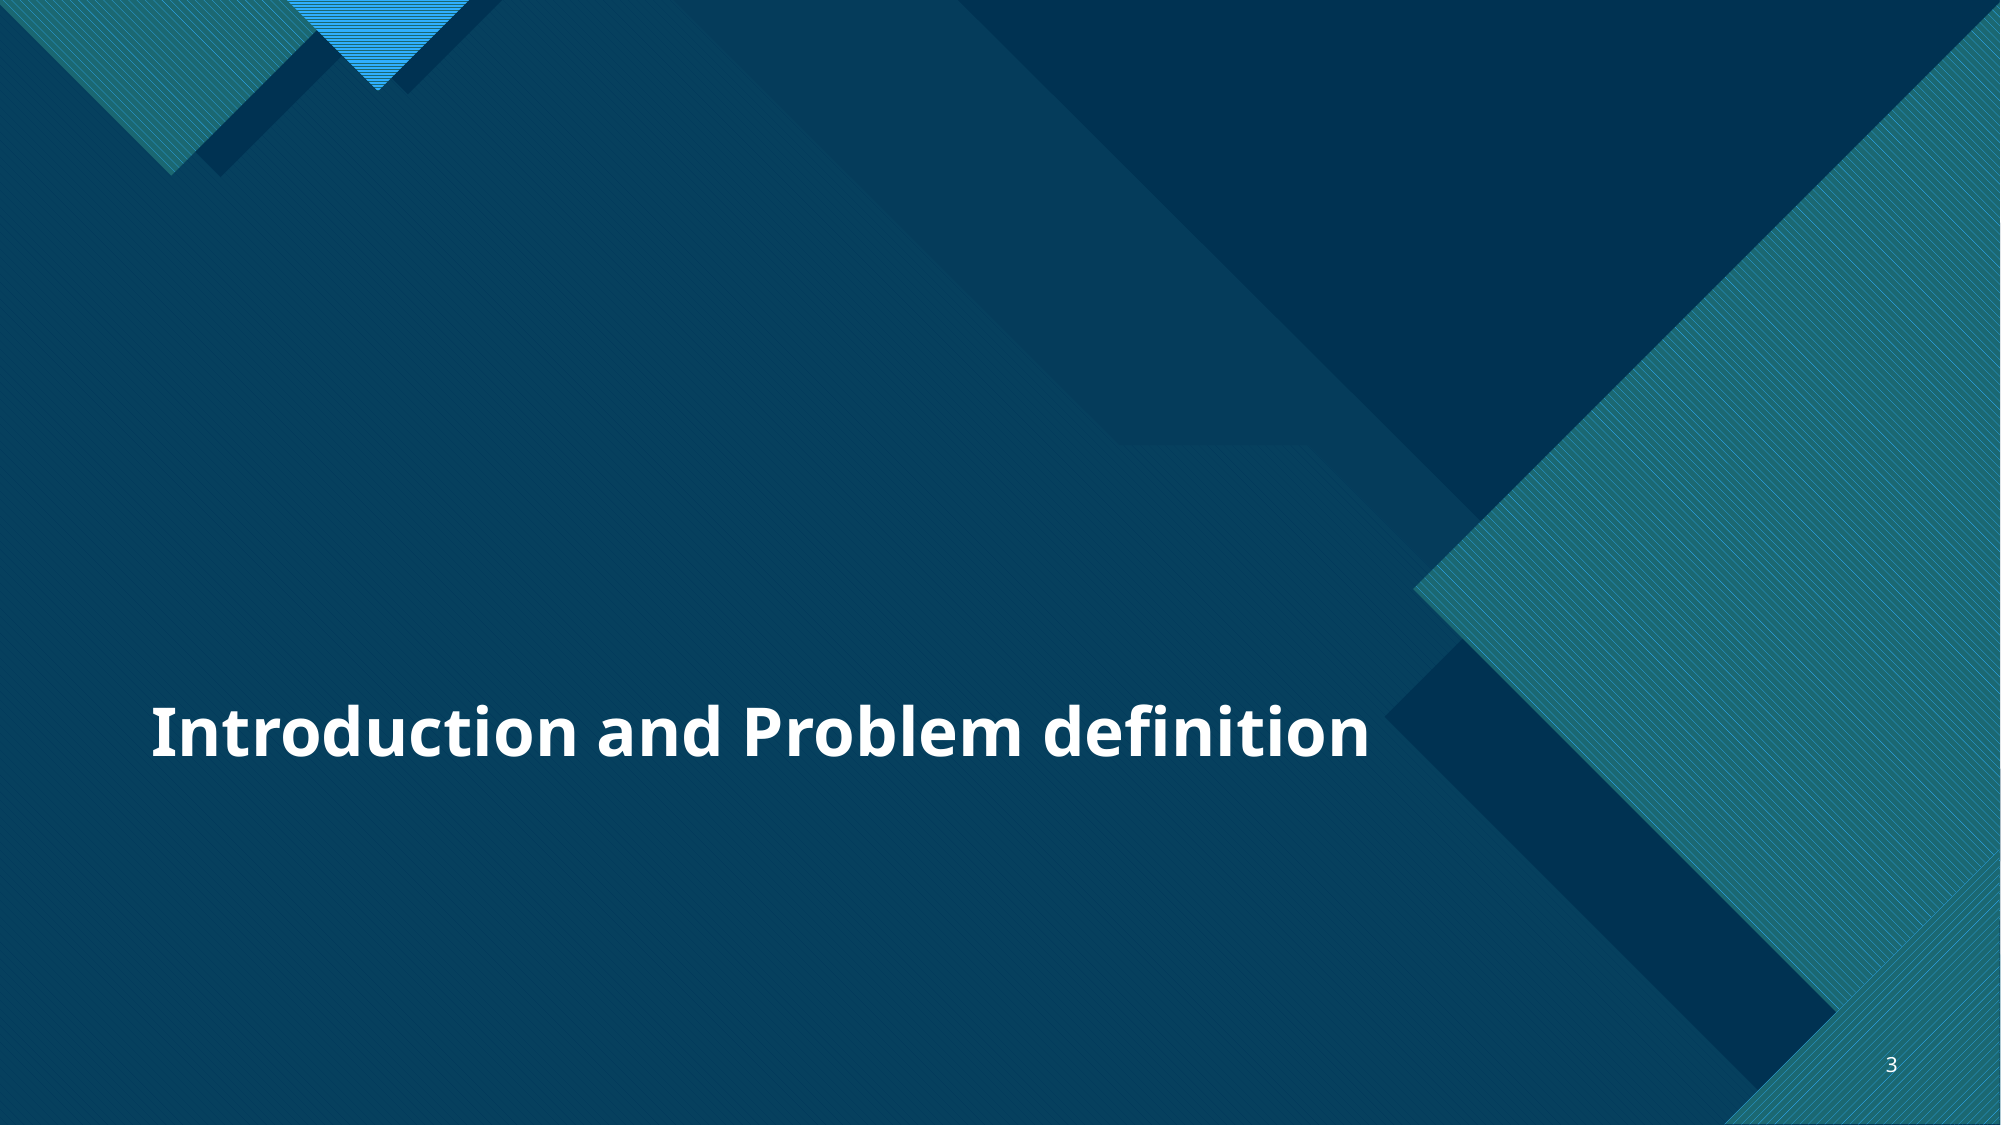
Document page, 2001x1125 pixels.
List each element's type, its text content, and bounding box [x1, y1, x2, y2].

list Roberta-large + MLP QA-GNN [1415, 427, 2001, 1125]
slide_number 3 [1845, 1035, 1913, 1096]
title Introduction and Problem definition [136, 637, 1413, 779]
